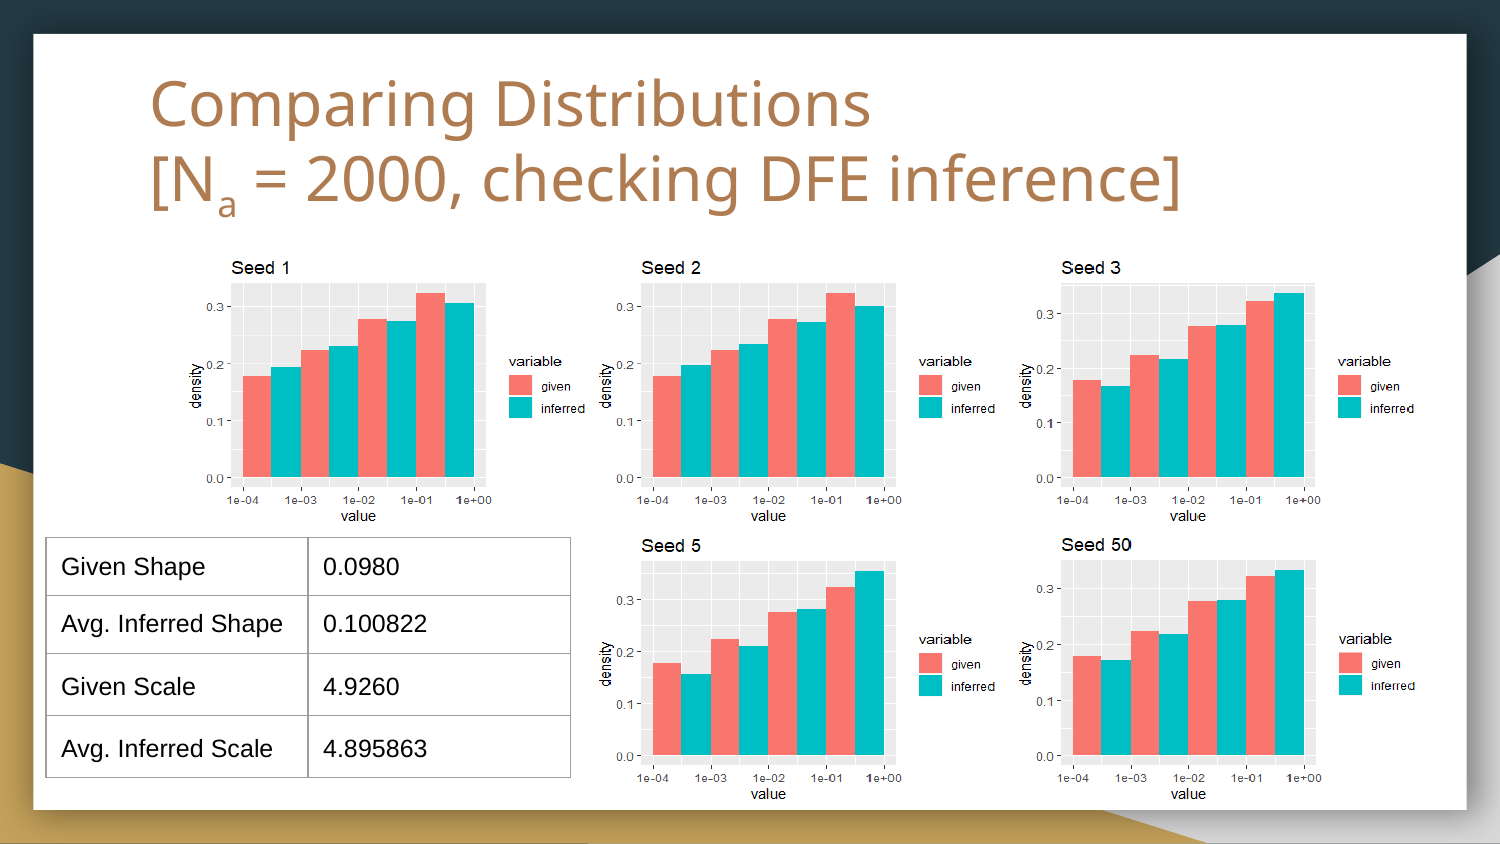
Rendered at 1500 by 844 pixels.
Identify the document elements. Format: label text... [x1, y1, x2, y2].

table_cell Avg. Inferred Shape [47, 596, 307, 653]
picture [180, 251, 1431, 809]
table_cell 4.9260 [309, 654, 570, 715]
table_cell Avg. Inferred Scale [47, 716, 307, 777]
table_header 0.0980 [309, 539, 570, 595]
table_header Given Shape [47, 538, 307, 595]
table_cell Given Scale [47, 654, 307, 715]
title Comparing Distributions [Na = 2000, checking DFE inference] [134, 49, 1366, 206]
table_cell 0.100822 [309, 596, 570, 653]
table_cell 4.895863 [309, 716, 570, 777]
